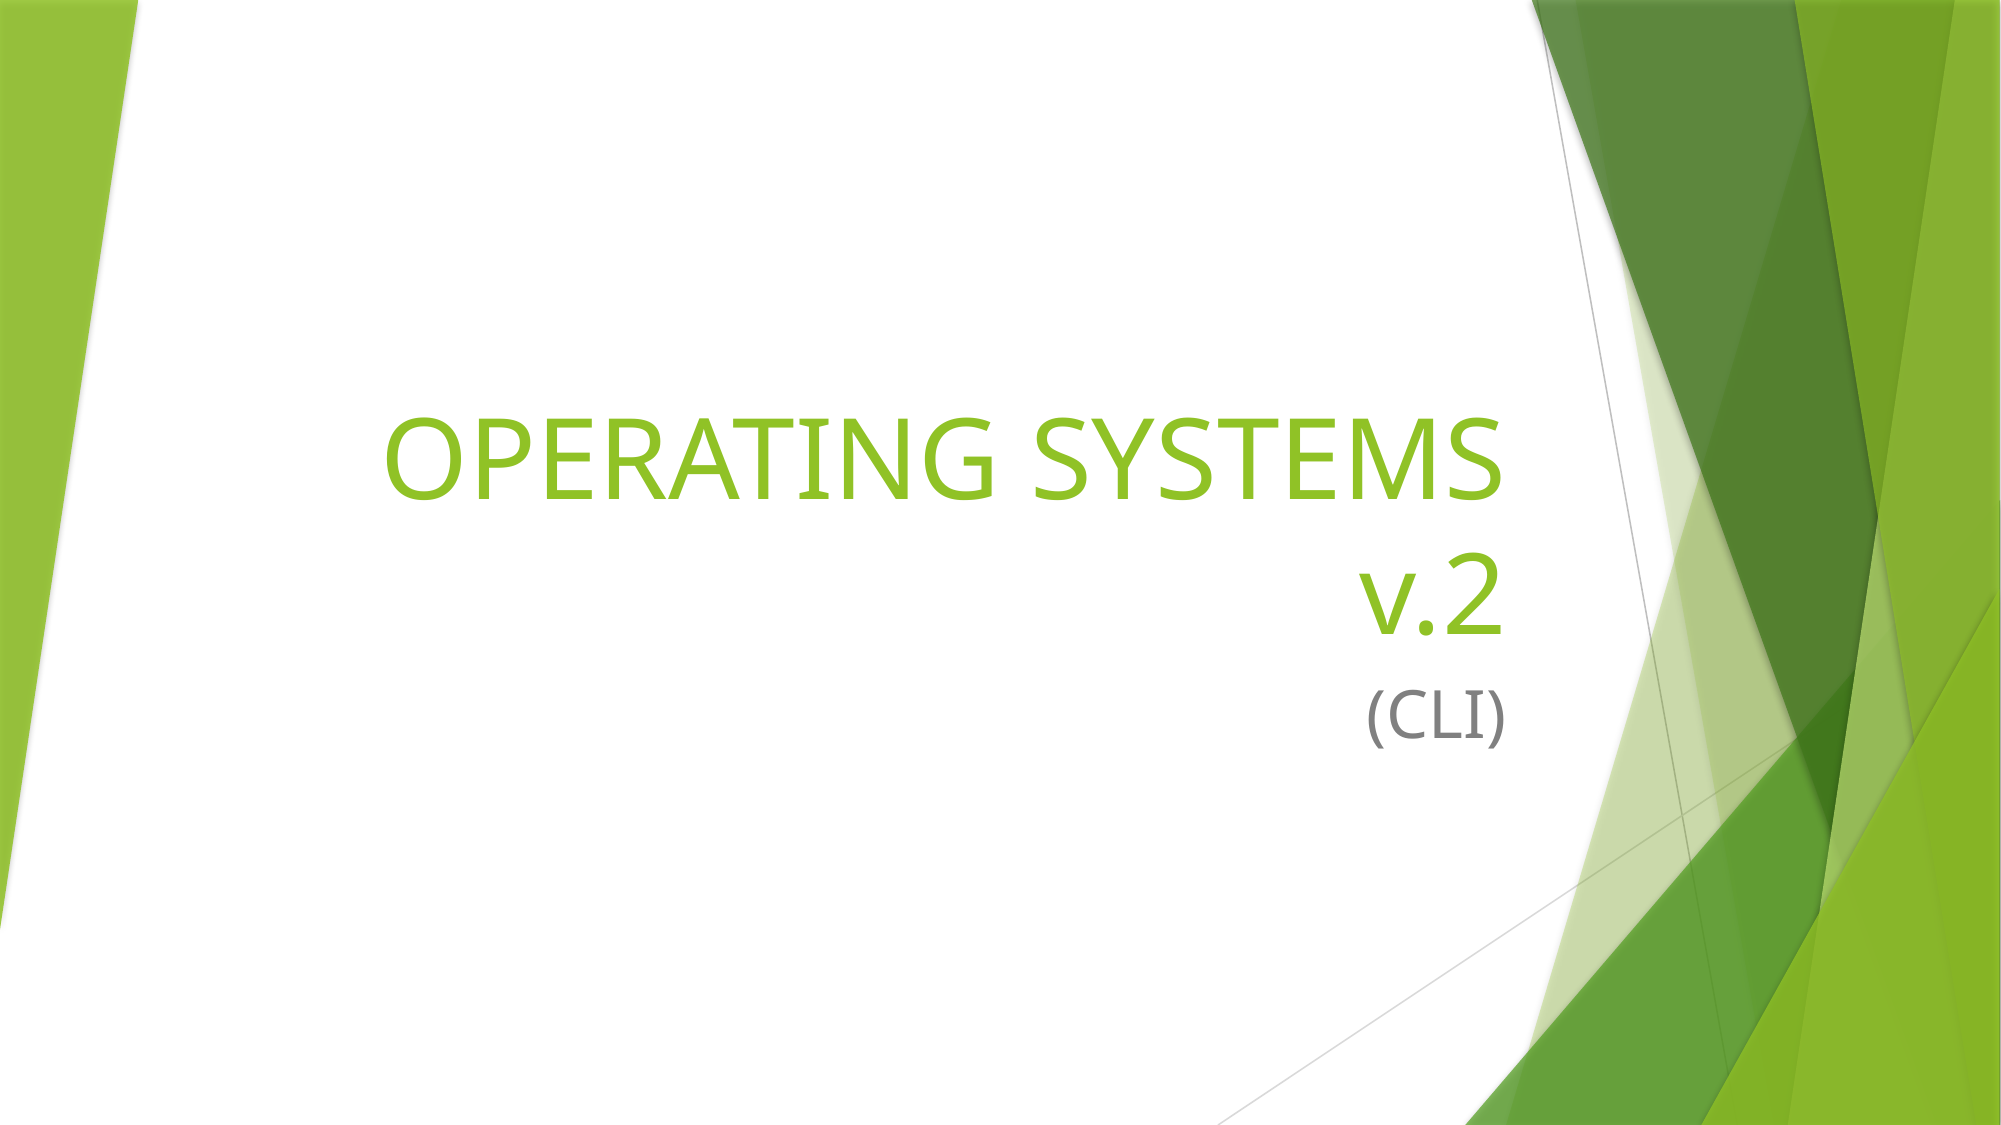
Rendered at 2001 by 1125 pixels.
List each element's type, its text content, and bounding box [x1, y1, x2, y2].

subtitle (CLI) [247, 664, 1522, 845]
title OPERATING SYSTEMS v.2 [247, 394, 1522, 664]
